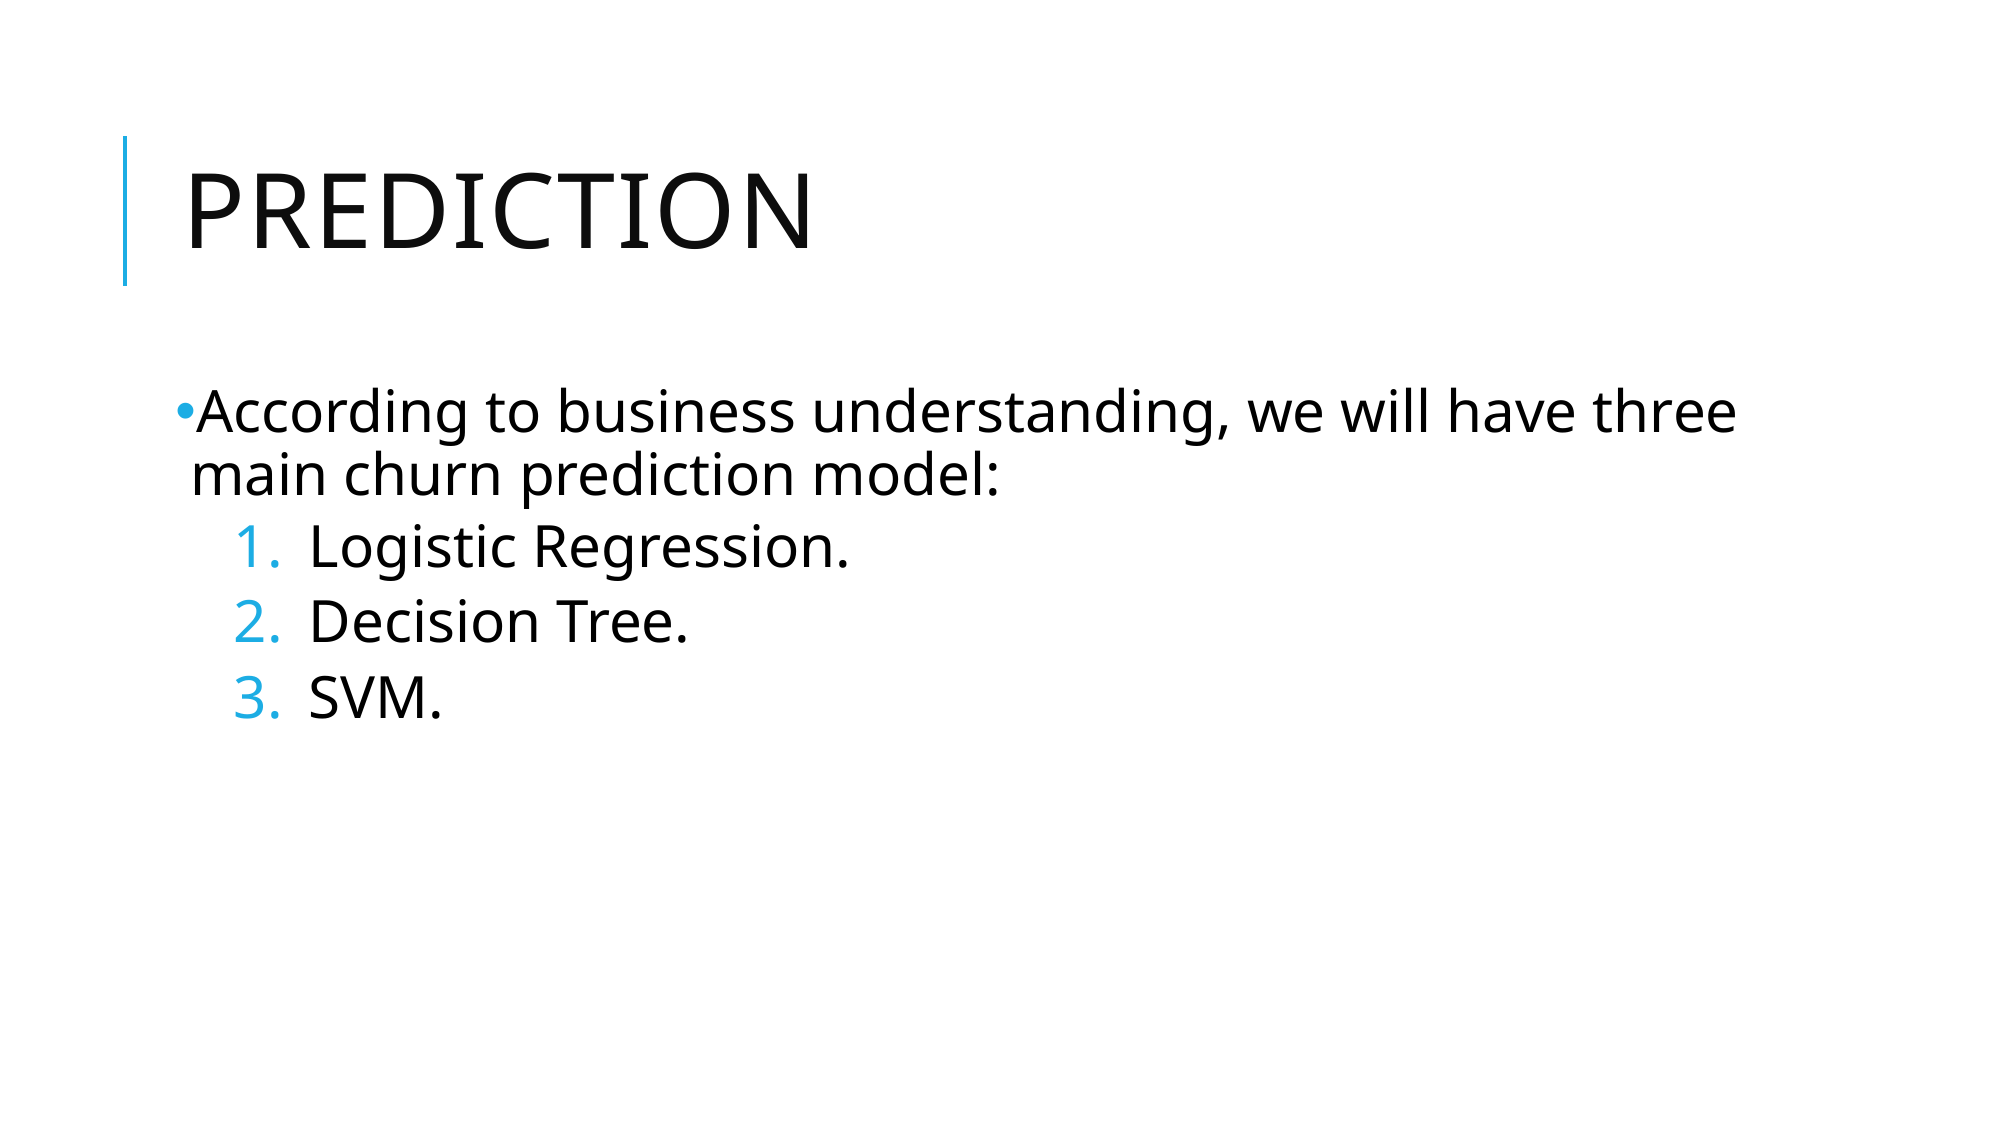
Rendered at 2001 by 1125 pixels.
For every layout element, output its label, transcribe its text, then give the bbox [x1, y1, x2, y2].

title Prediction [168, 96, 1763, 342]
list According to business understanding, we will have three main churn prediction model: Logistic Regression. Decision Tree. SVM. [168, 375, 1763, 1035]
